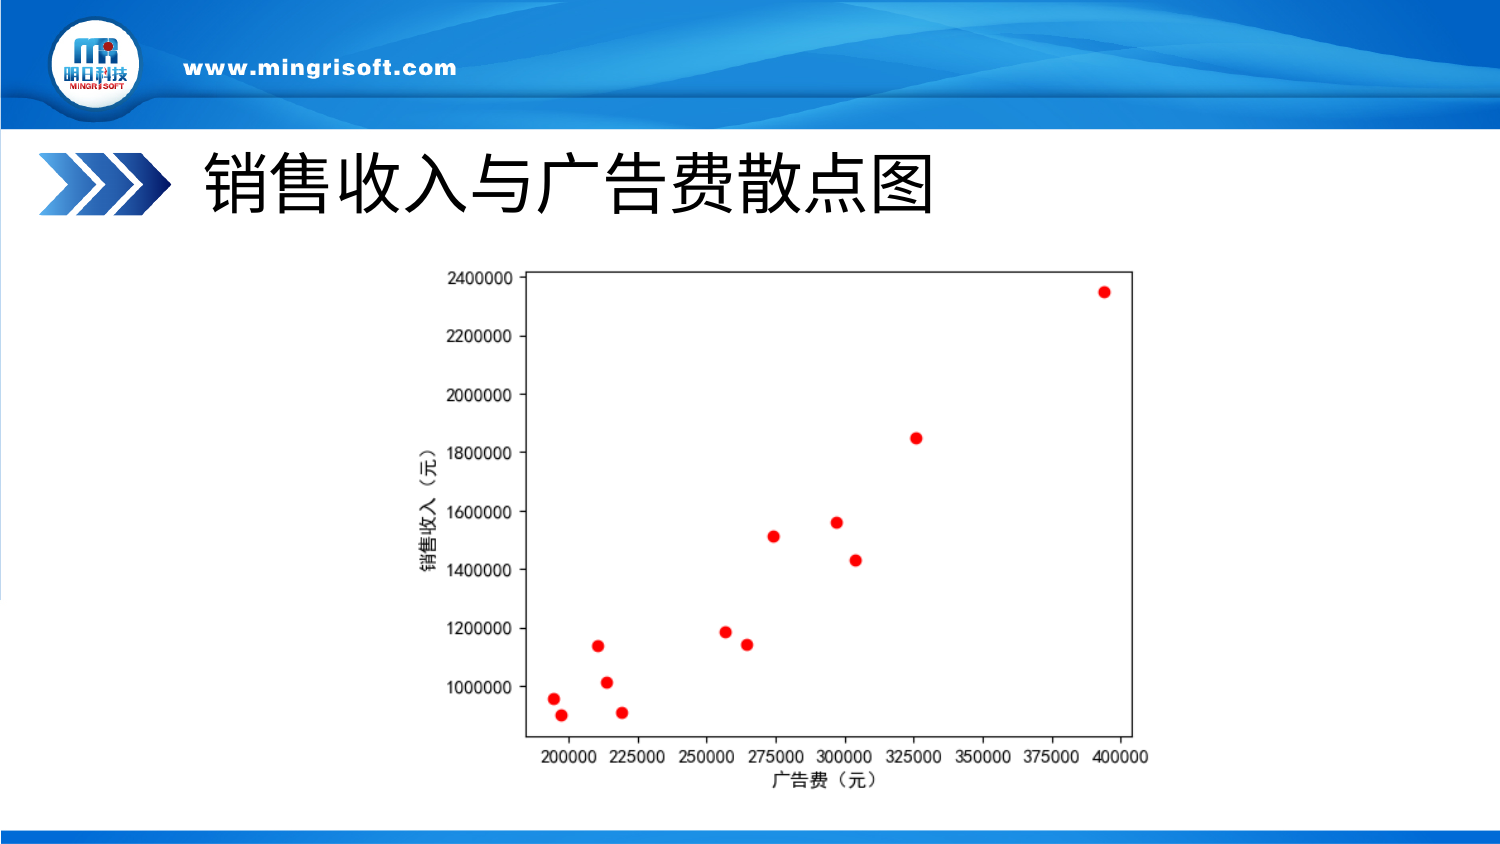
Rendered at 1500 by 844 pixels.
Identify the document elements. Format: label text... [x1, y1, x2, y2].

picture [0, 0, 1500, 844]
text_box 销售收入与广告费散点图 [187, 134, 1100, 235]
